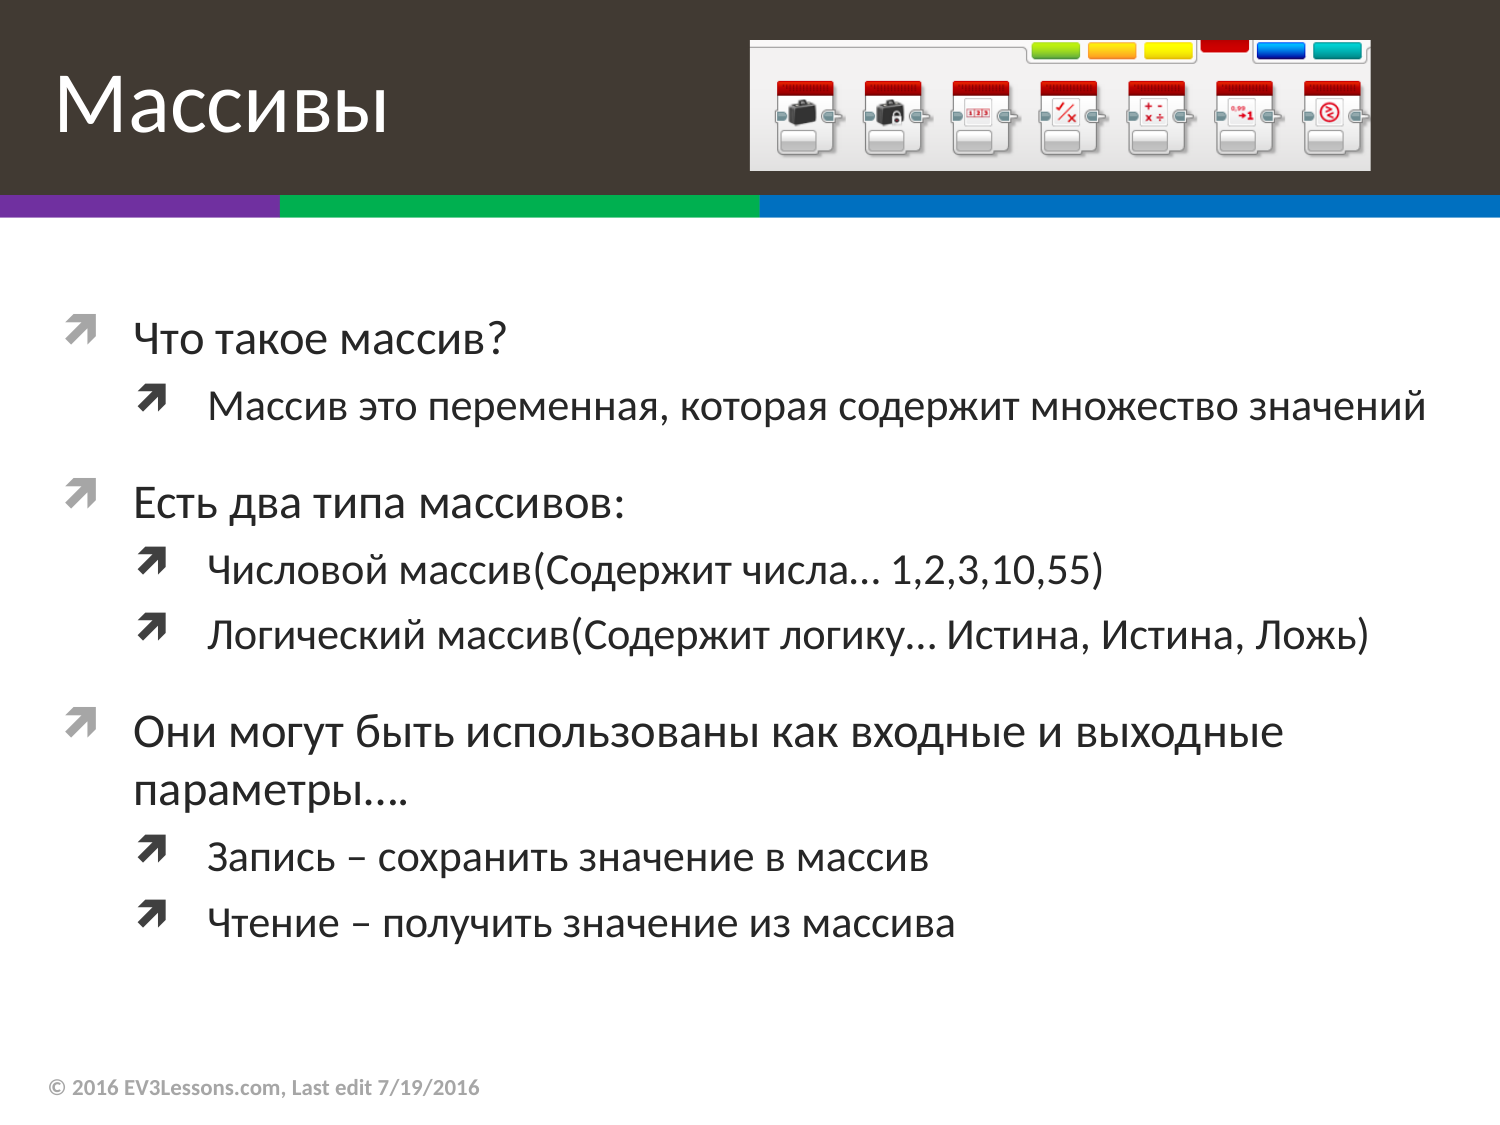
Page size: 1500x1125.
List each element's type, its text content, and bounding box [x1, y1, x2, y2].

list Что такое массив? Массив это переменная, которая содержит множество значений Есть два типа массивов: Числовой массив(Содержит числа… 1,2,3,10,55) Логический массив(Содержит логику… Истина, Истина, Ложь) Они могут быть использованы как входные и выходные параметры…. Запись – сохранить значение в массив Чтение – получить значение из массива [46, 298, 1454, 1005]
picture [749, 40, 1372, 171]
title Массивы [0, 0, 1500, 195]
footer © 2016 EV3Lessons.com, Last edit 7/19/2016 [32, 1055, 1038, 1116]
